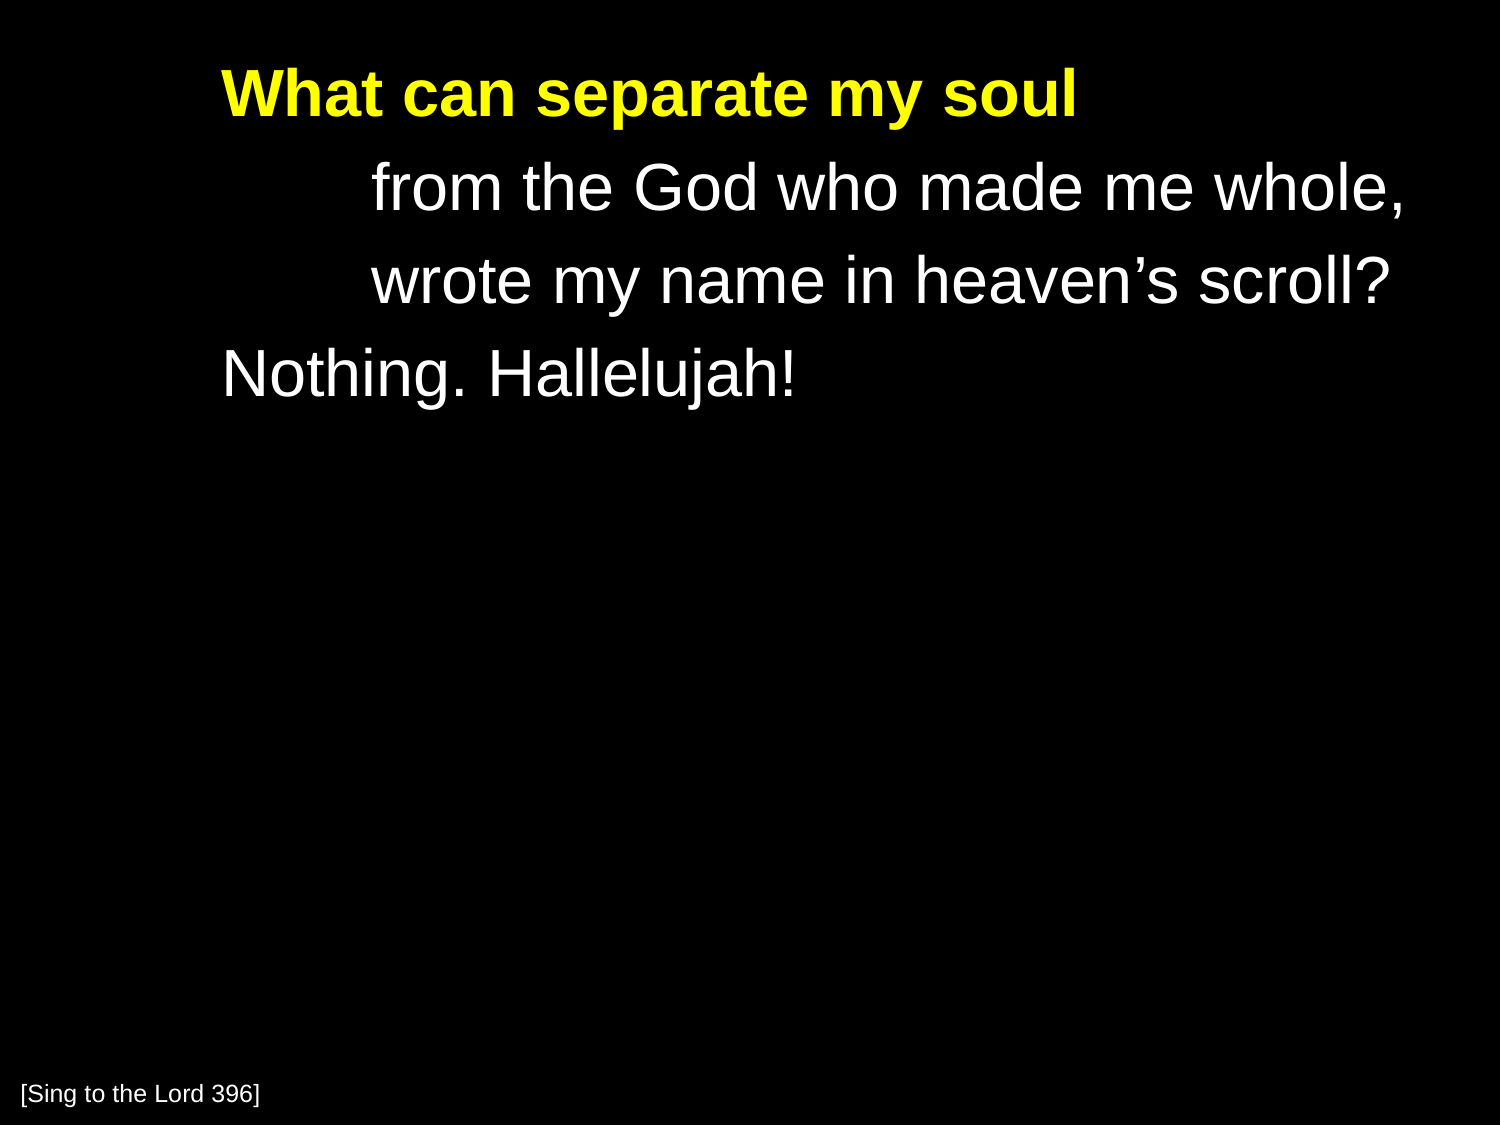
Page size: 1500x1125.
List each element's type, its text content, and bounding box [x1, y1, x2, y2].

text_box [Sing to the Lord 396] [5, 1070, 526, 1115]
list What can separate my soul from the God who made me whole, wrote my name in heaven’s scroll? Nothing. Hallelujah! [0, 42, 1500, 1047]
